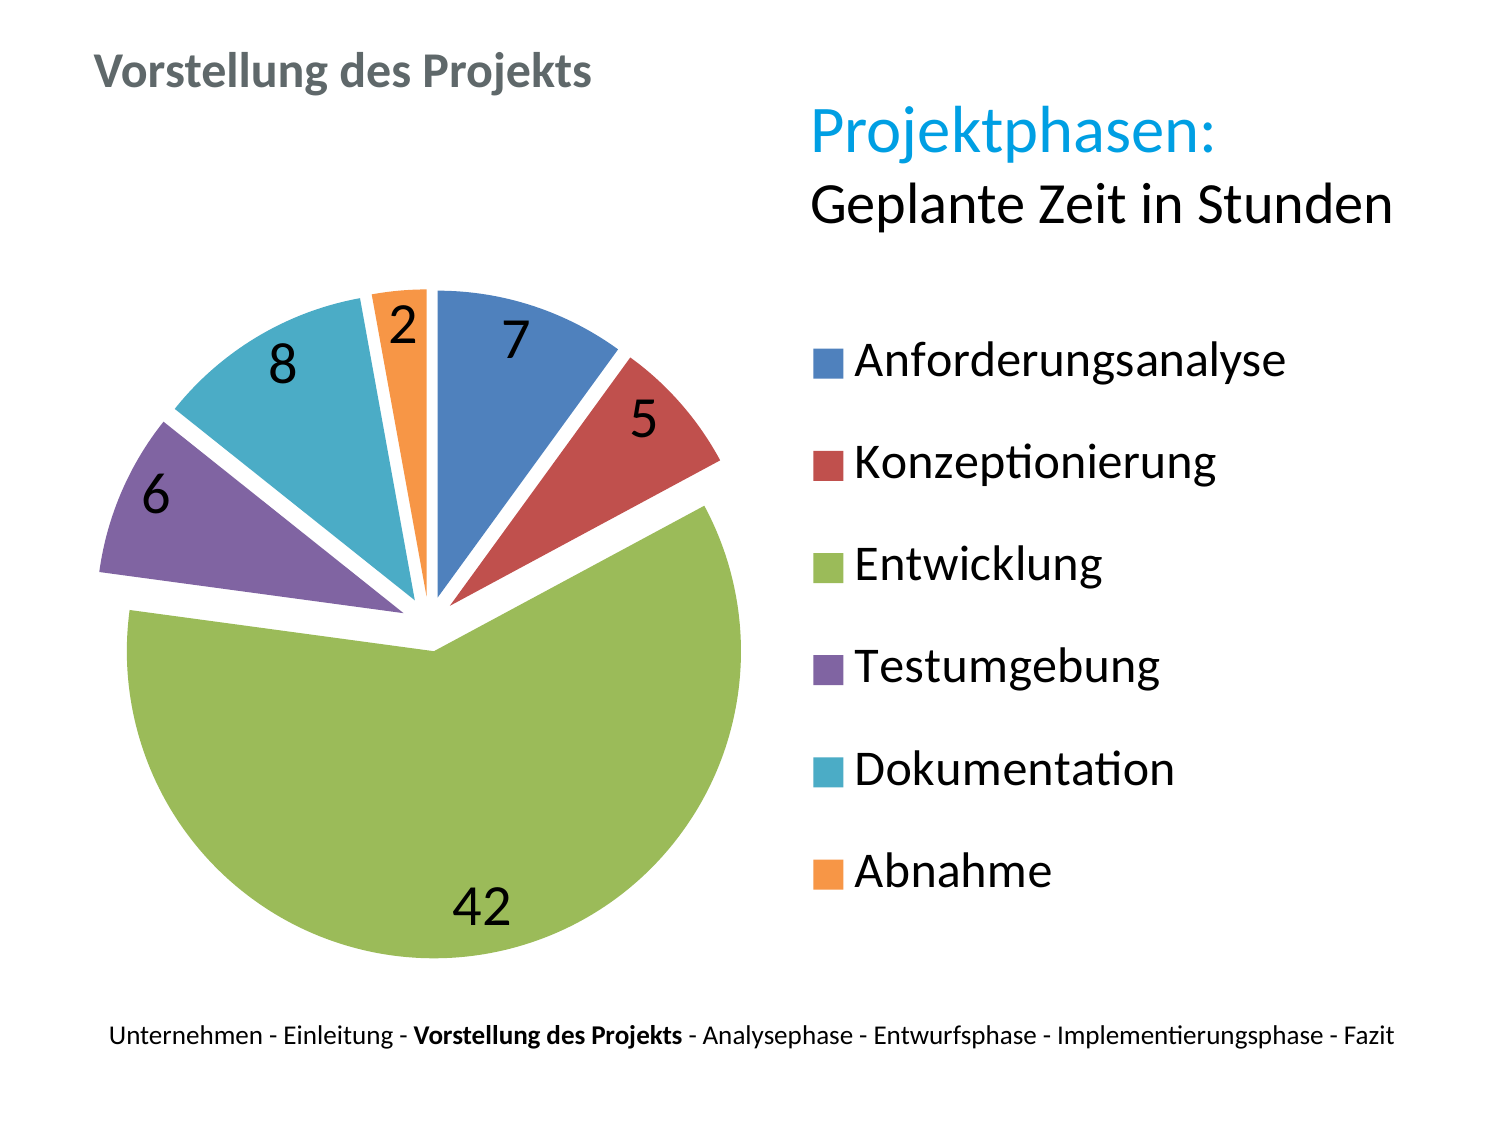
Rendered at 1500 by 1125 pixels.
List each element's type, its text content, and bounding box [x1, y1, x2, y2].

text_box Projektphasen: Geplante Zeit in Stunden [795, 78, 1410, 243]
title Unternehmen - Einleitung - Vorstellung des Projekts - Analysephase - Entwurfsphase - Implementierungsphase - Fazit [76, 987, 1427, 1081]
text_box Vorstellung des Projekts [0, 0, 632, 105]
chart [1, 207, 1352, 975]
